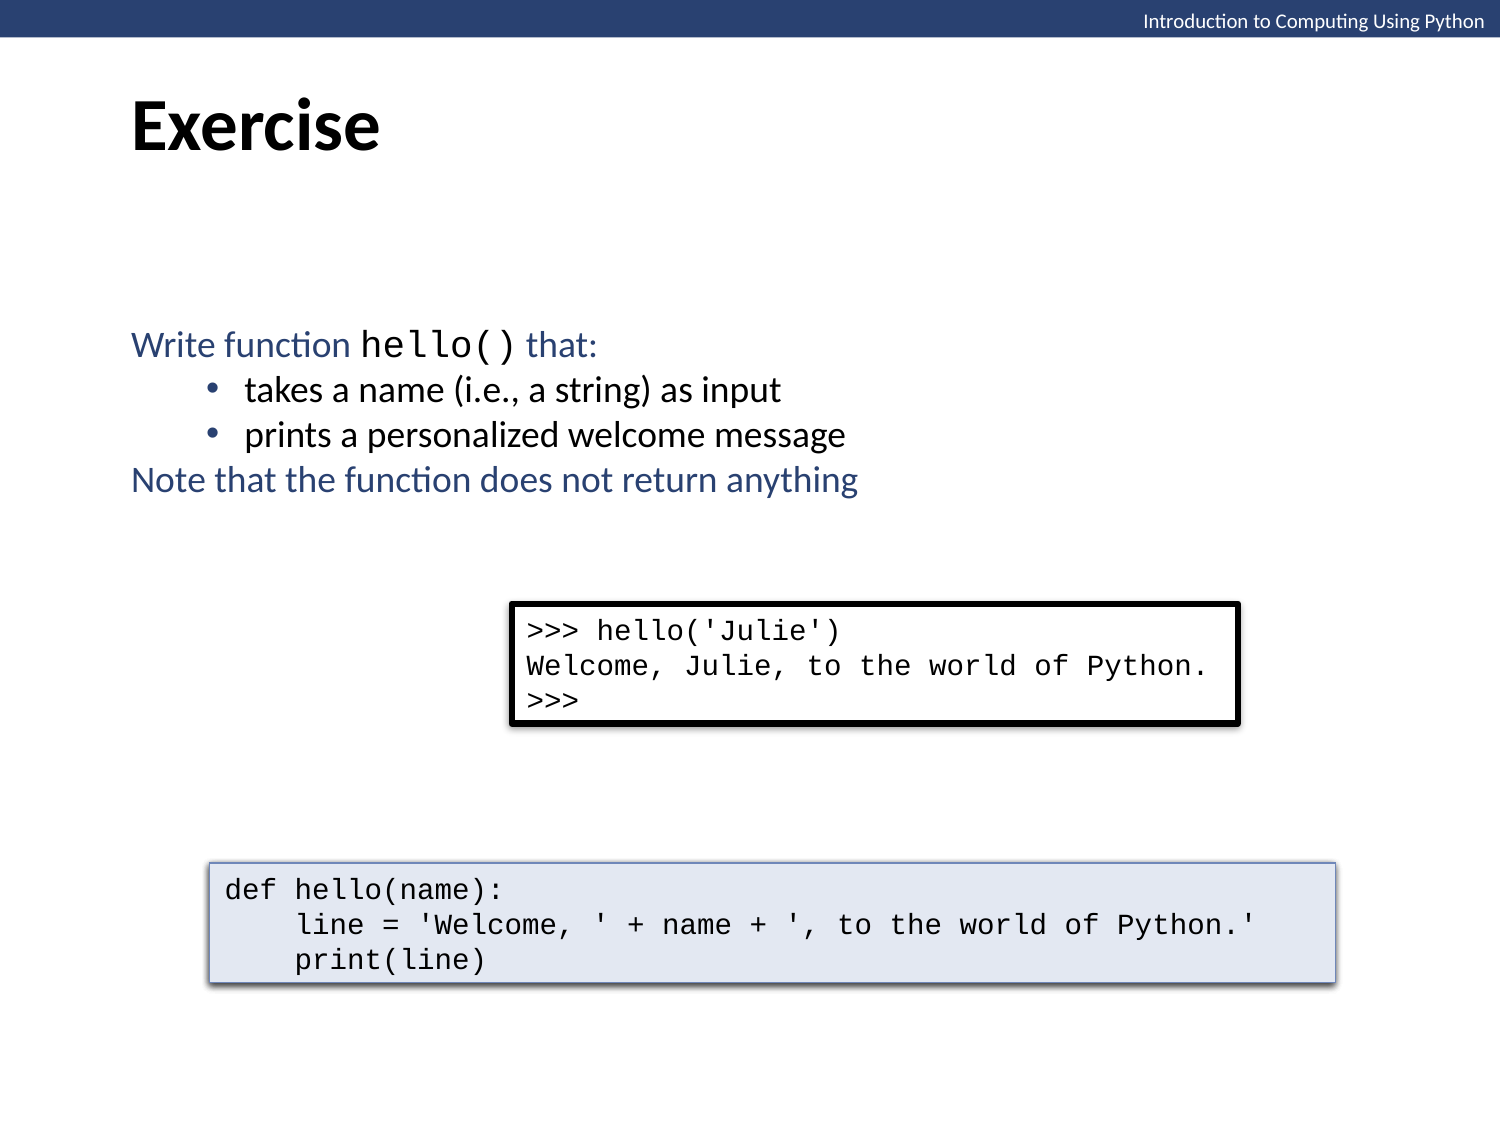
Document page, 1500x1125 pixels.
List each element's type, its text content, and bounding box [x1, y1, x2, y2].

text_box Exercise [116, 0, 1392, 242]
text_box def hello(name): line = 'Welcome, ' + name + ', to the world of Python.' print(line) [209, 862, 1336, 983]
text_box >>> hello('Julie') Welcome, Julie, to the world of Python. >>> [511, 603, 1239, 724]
text_box [0, 0, 116, 38]
text_box Introduction to Computing Using Python [1392, 0, 1500, 40]
text_box Write function hello() that: takes a name (i.e., a string) as input prints a personalized welcome message Note that the function does not return anything [116, 312, 1392, 508]
